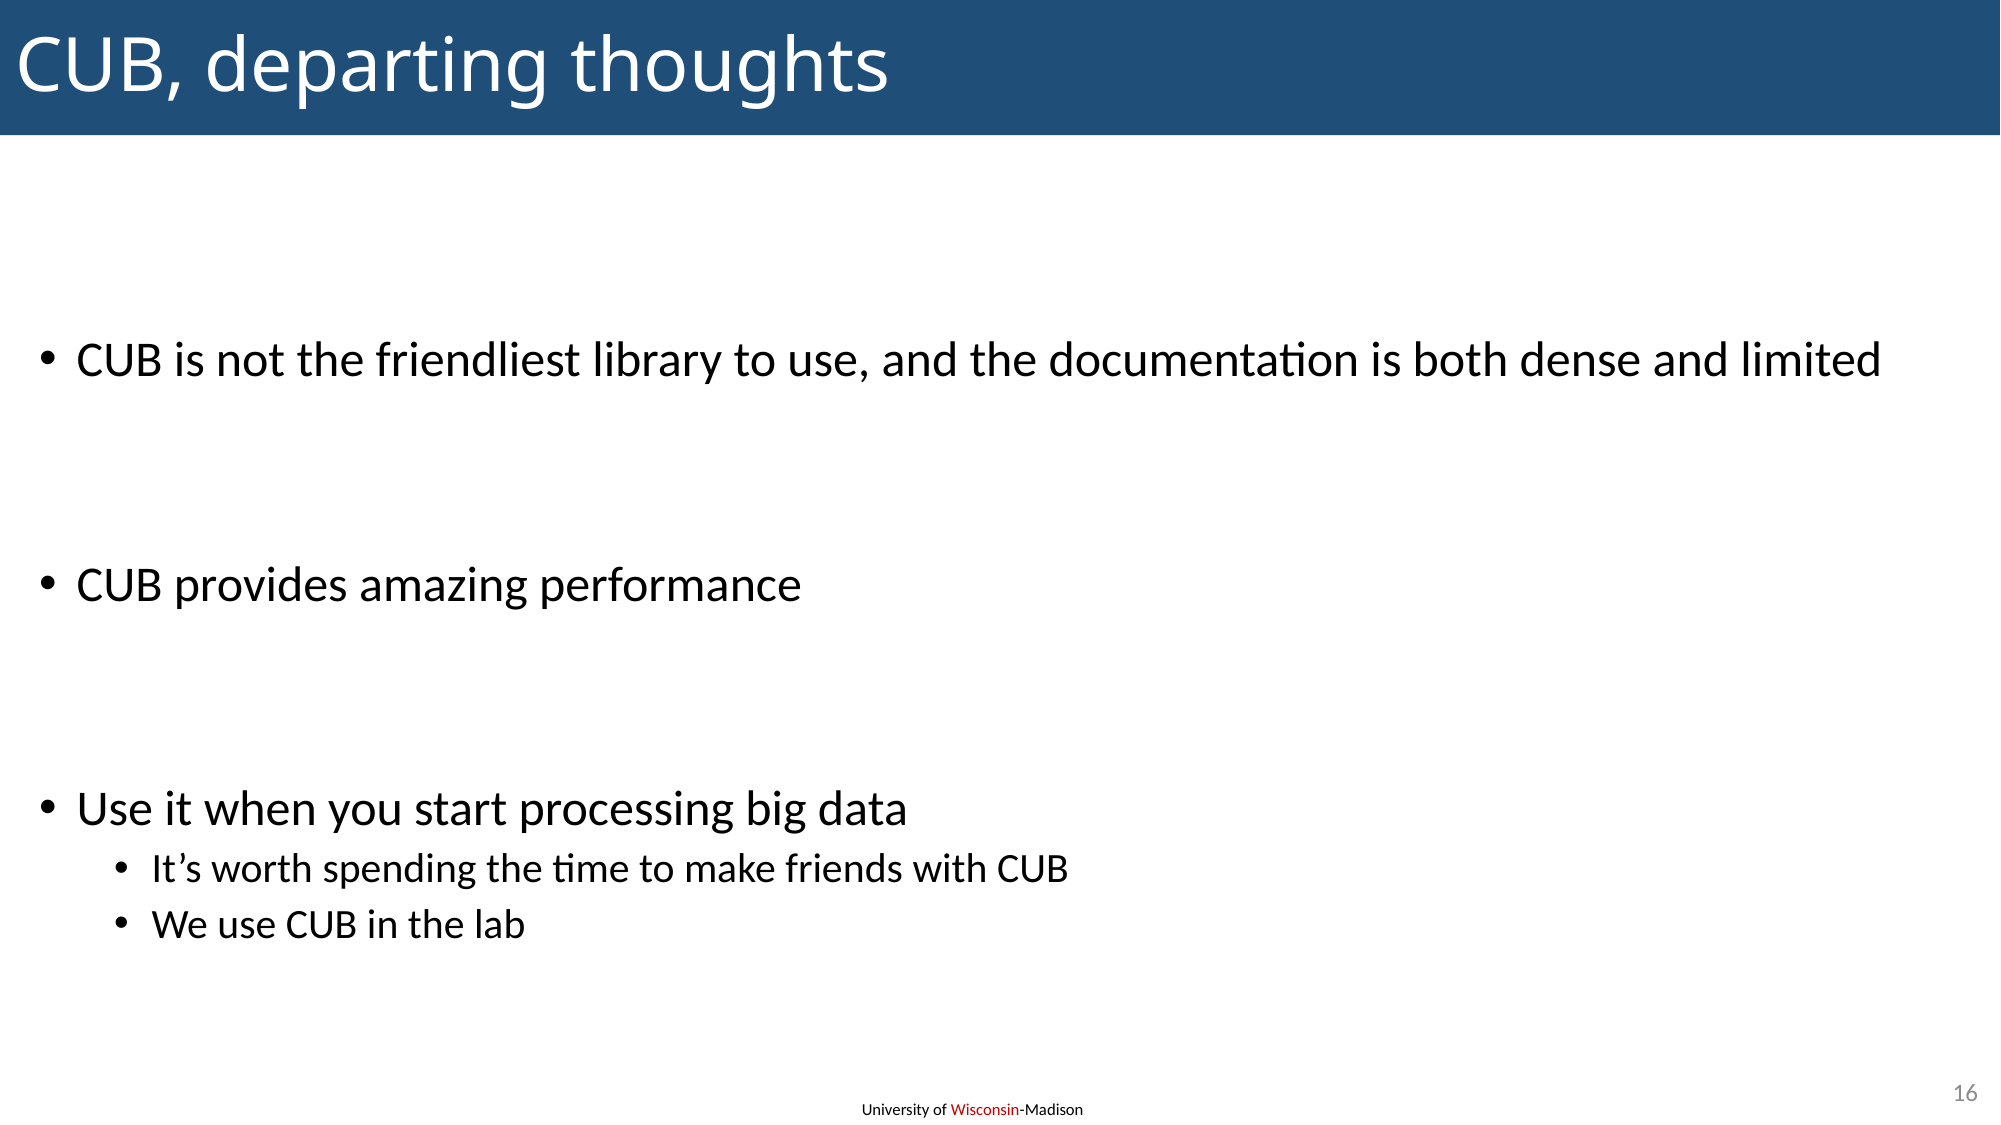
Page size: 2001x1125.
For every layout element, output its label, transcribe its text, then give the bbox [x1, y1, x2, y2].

list CUB is not the friendliest library to use, and the documentation is both dense and limited CUB provides amazing performance Use it when you start processing big data It’s worth spending the time to make friends with CUB We use CUB in the lab [24, 245, 1987, 1055]
title CUB, departing thoughts [0, 0, 2000, 136]
slide_number 16 [1879, 1069, 1994, 1114]
